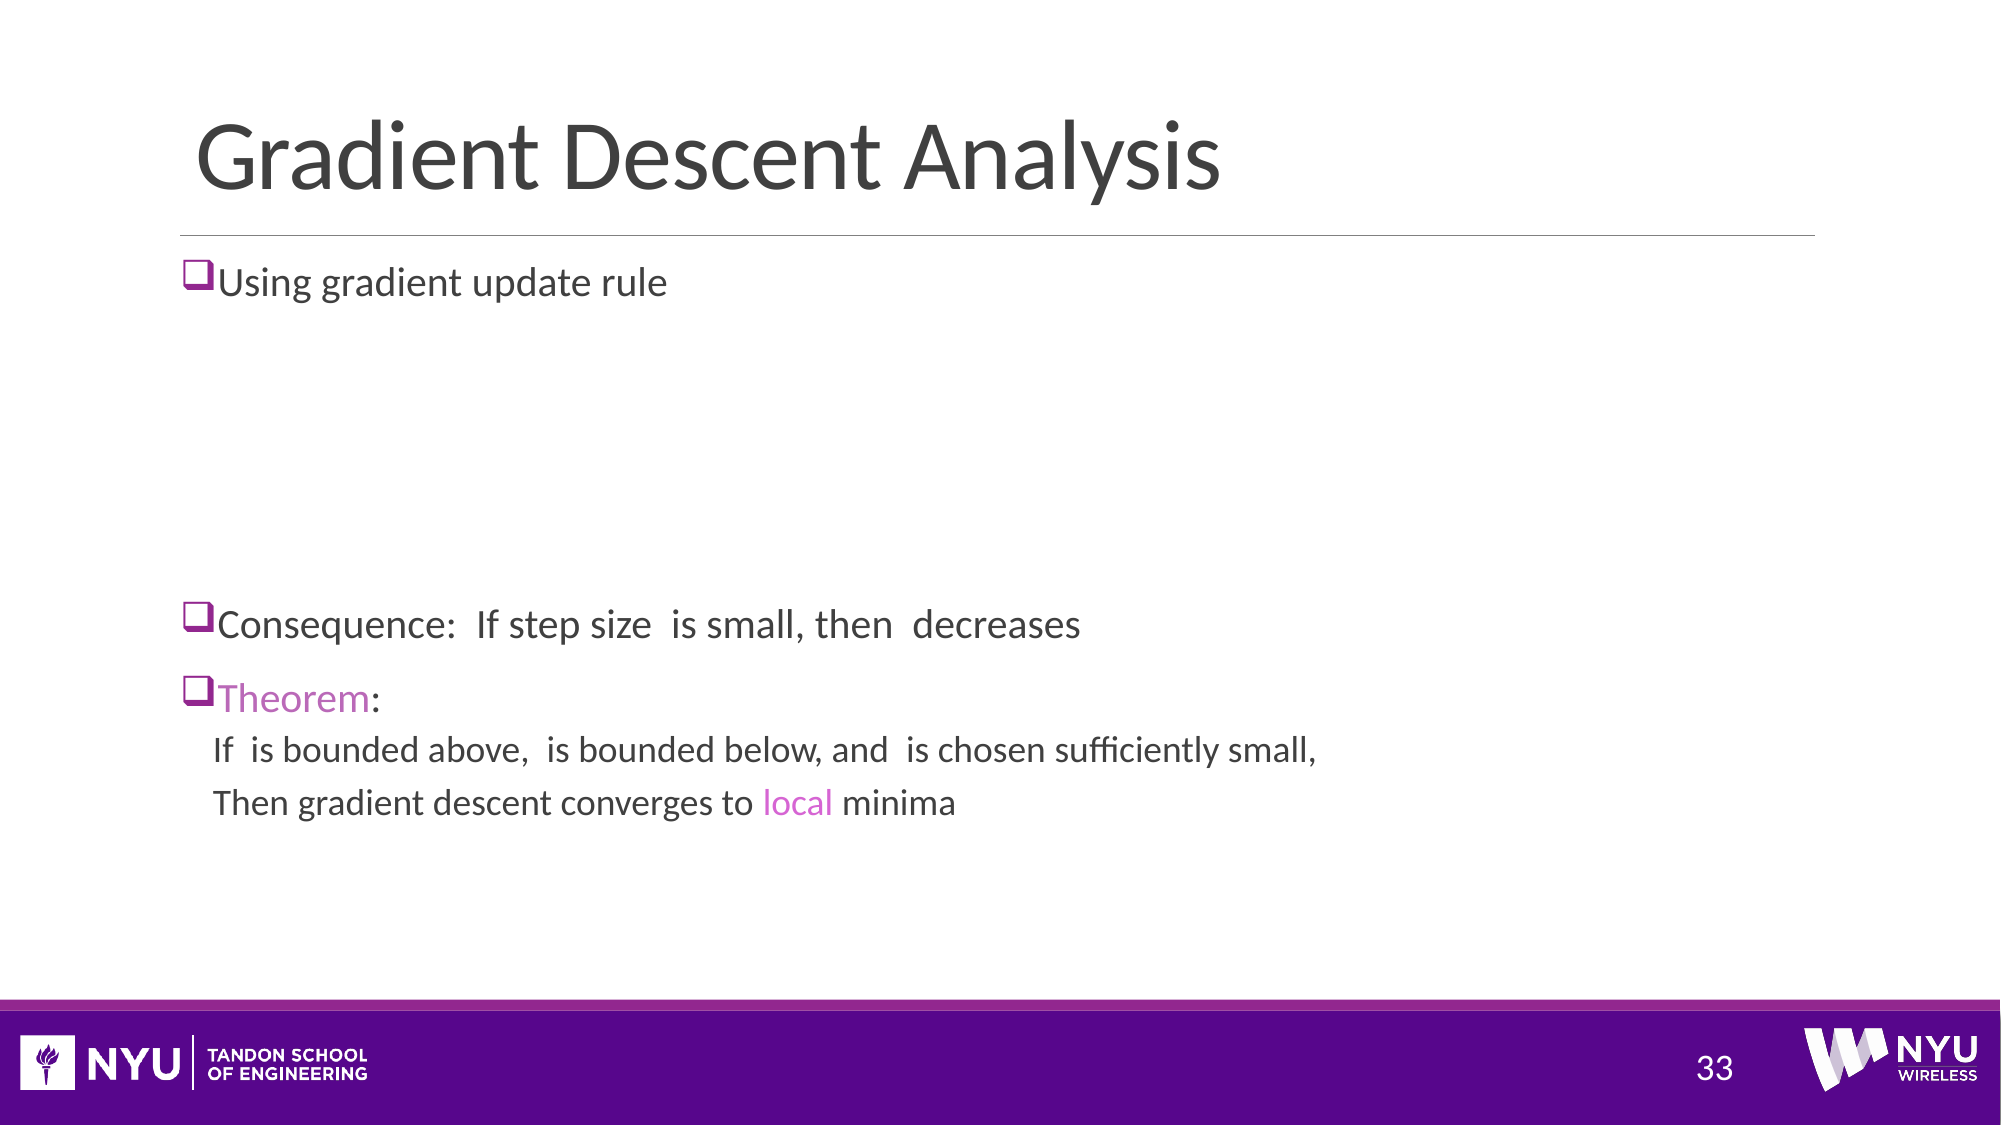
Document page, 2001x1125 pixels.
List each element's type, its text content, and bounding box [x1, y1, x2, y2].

title Gradient Descent Analysis [180, 47, 1830, 218]
slide_number 33 [1533, 1035, 1749, 1096]
